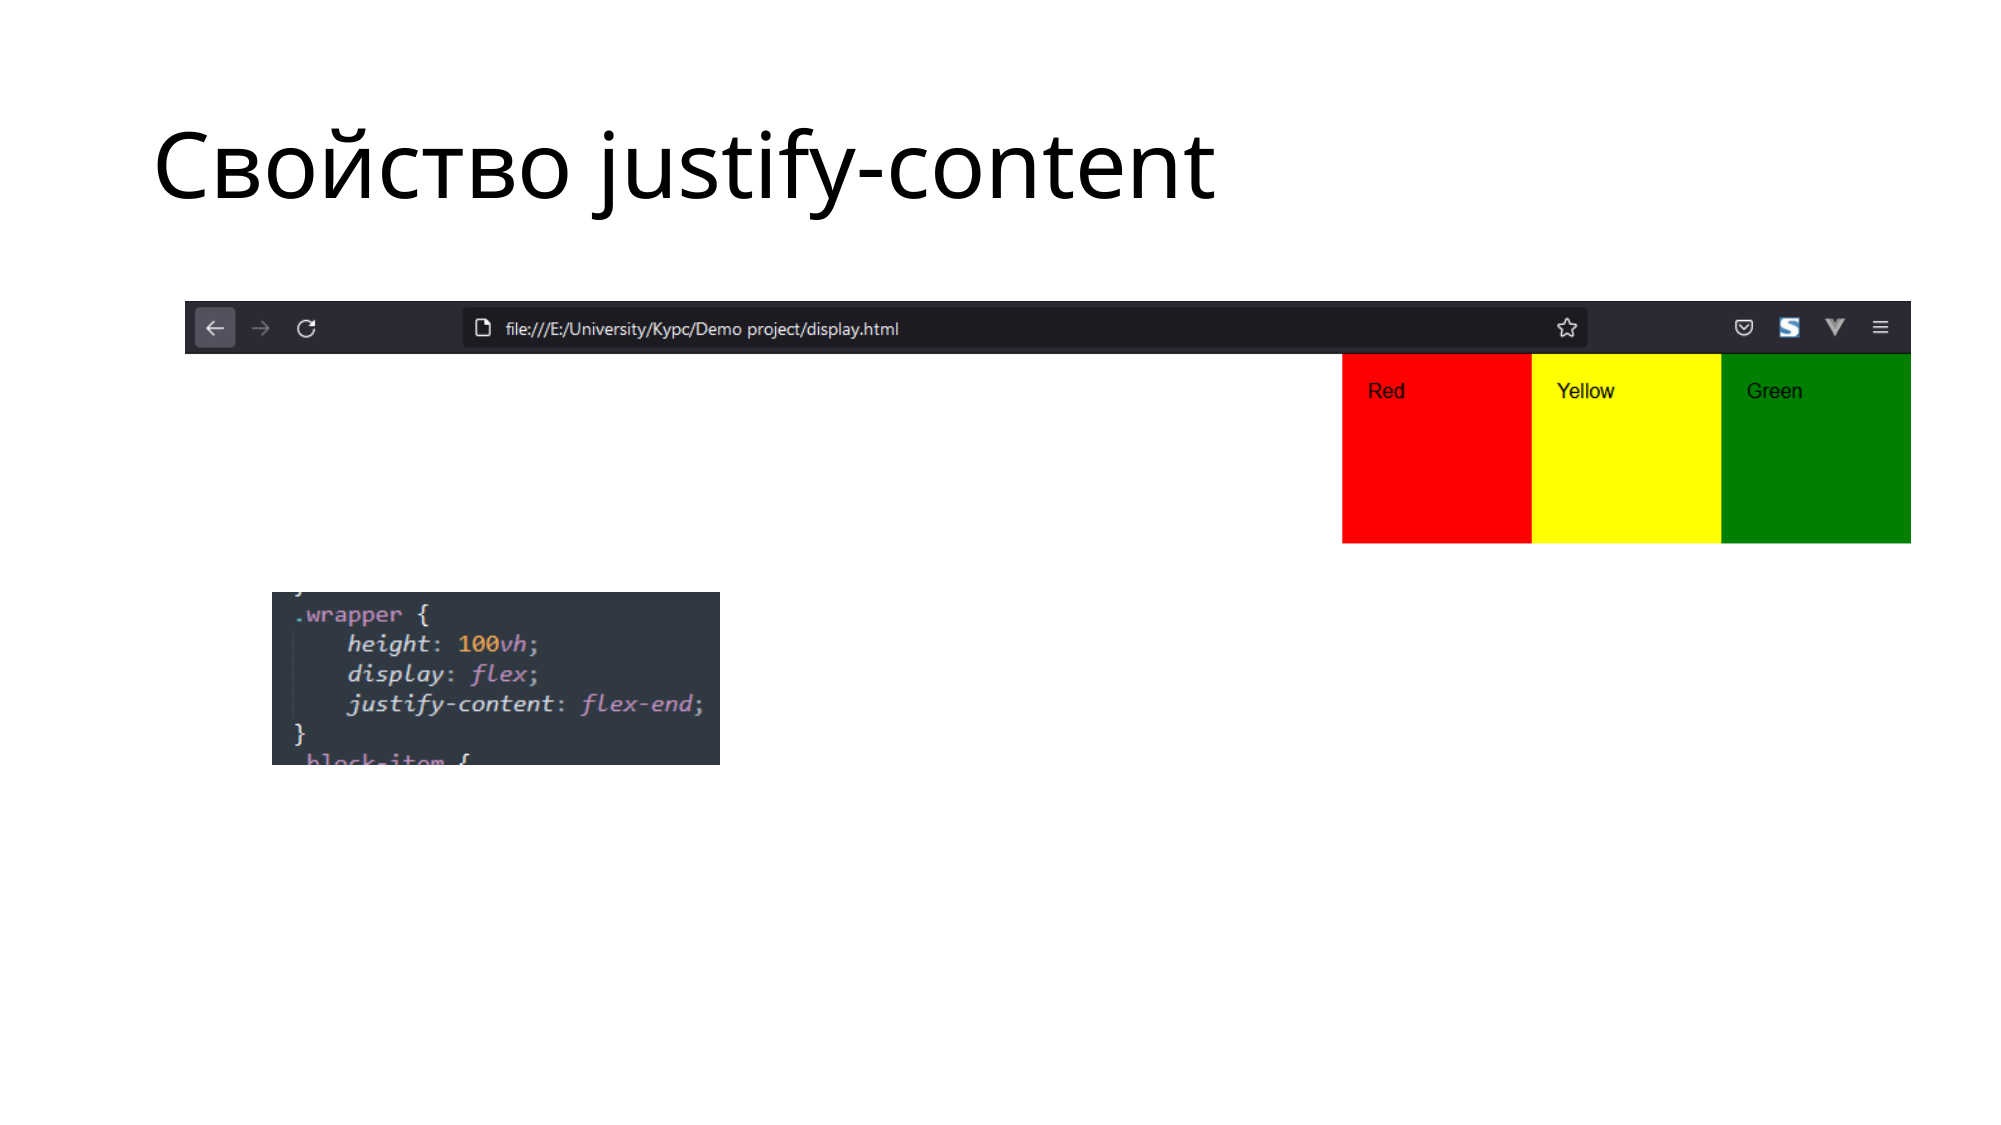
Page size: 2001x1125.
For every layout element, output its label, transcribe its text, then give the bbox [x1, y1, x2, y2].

picture [185, 301, 1911, 824]
title Свойство justify-content [137, 59, 1863, 278]
